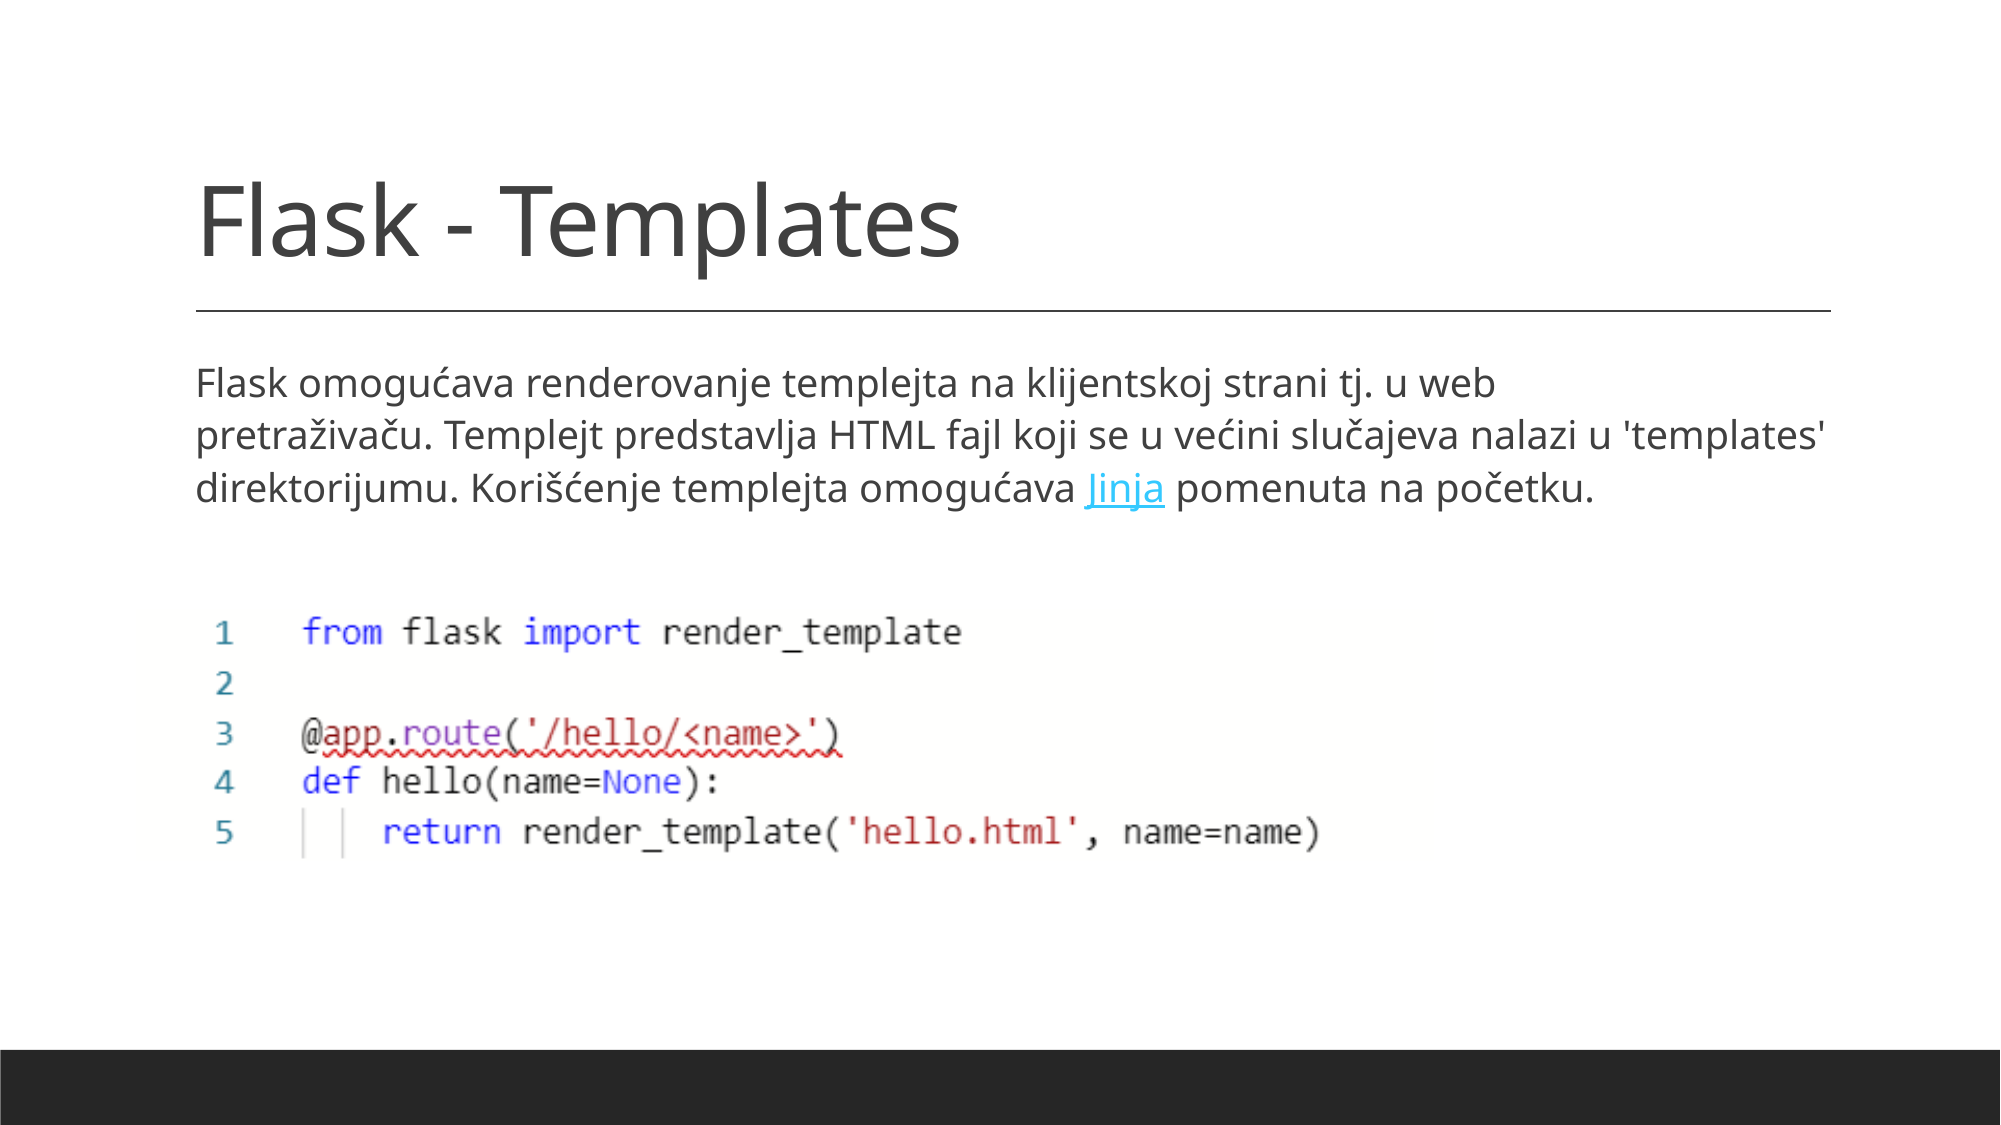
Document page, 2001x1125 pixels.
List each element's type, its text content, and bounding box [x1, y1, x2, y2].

picture [135, 609, 1435, 862]
title Flask - Templates [180, 47, 1830, 285]
list Flask omogućava renderovanje templejta na klijentskoj strani tj. u web pretraživaču. Templejt predstavlja HTML fajl koji se u većini slučajeva nalazi u 'templates' direktorijumu. Korišćenje templejta omogućava Jinja pomenuta na početku. [180, 345, 1830, 963]
